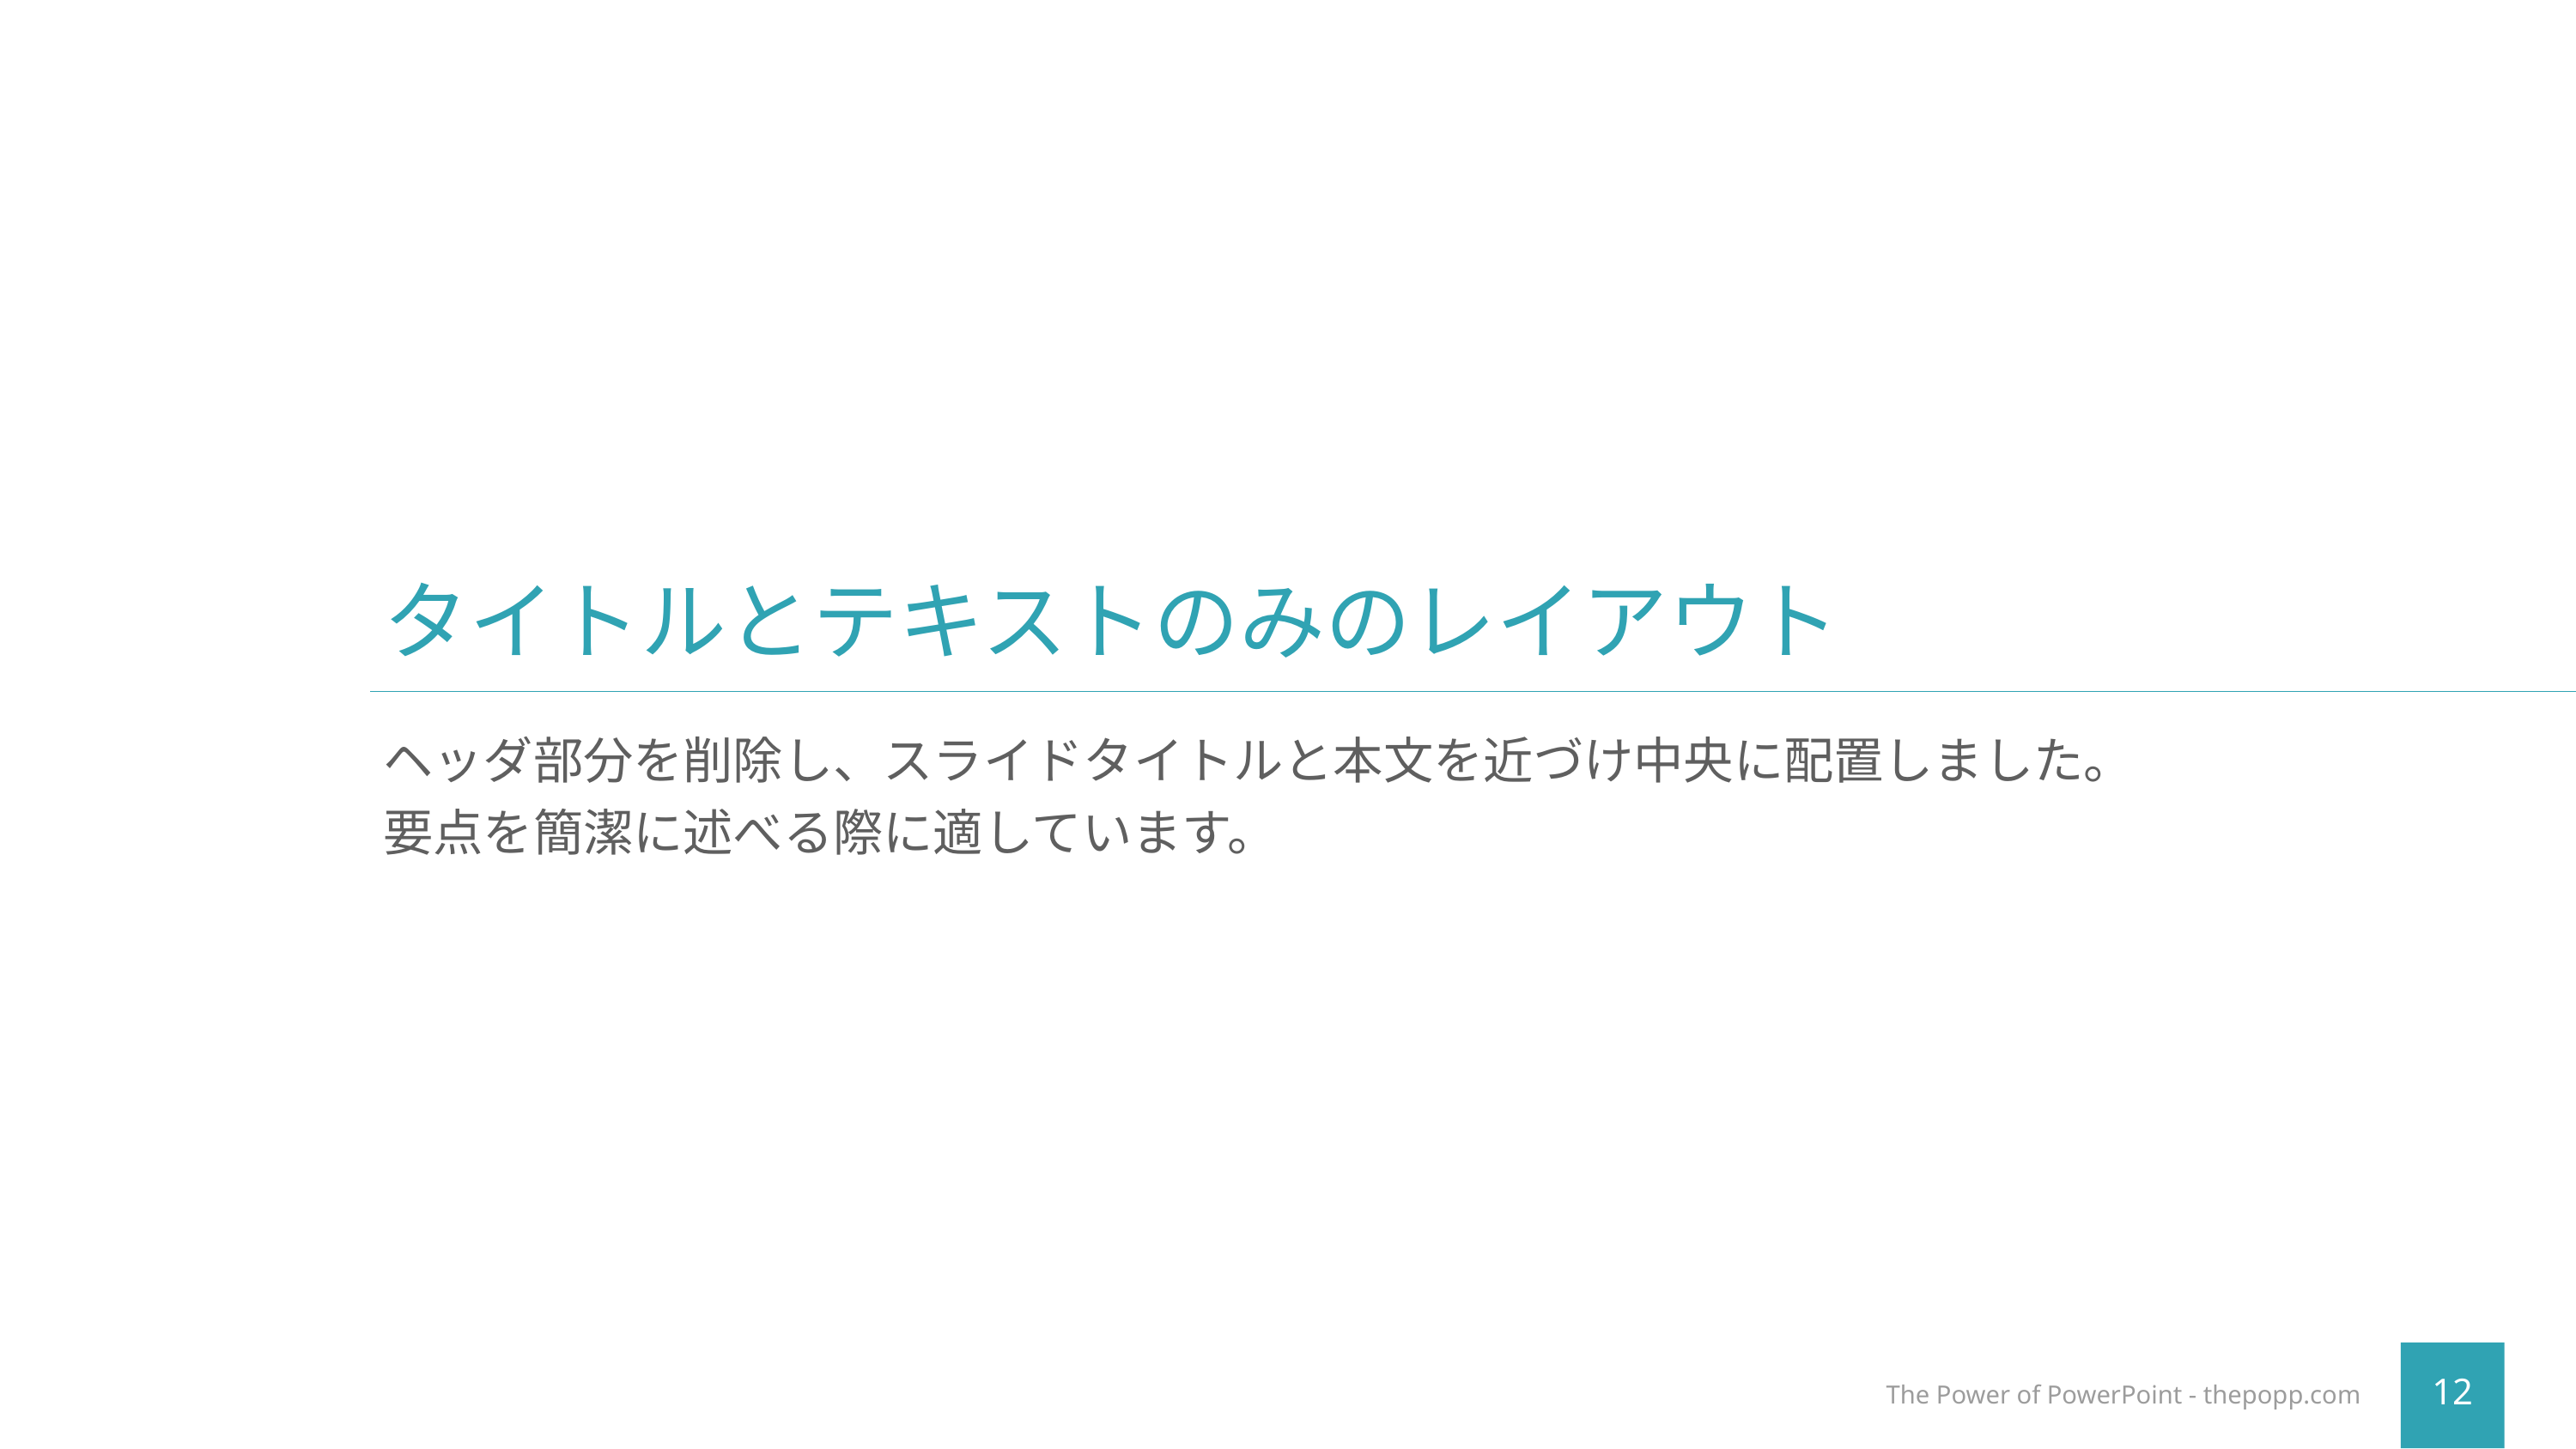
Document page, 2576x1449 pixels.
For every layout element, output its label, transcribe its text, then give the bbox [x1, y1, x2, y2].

slide_number 12 [2400, 1355, 2505, 1433]
footer The Power of PowerPoint - thepopp.com [1504, 1355, 2374, 1433]
list ヘッダ部分を削除し、スライドタイトルと本文を近づけ中央に配置しました。 要点を簡潔に述べる際に適しています。 [370, 710, 2206, 991]
title タイトルとテキストのみのレイアウト [370, 524, 2206, 677]
